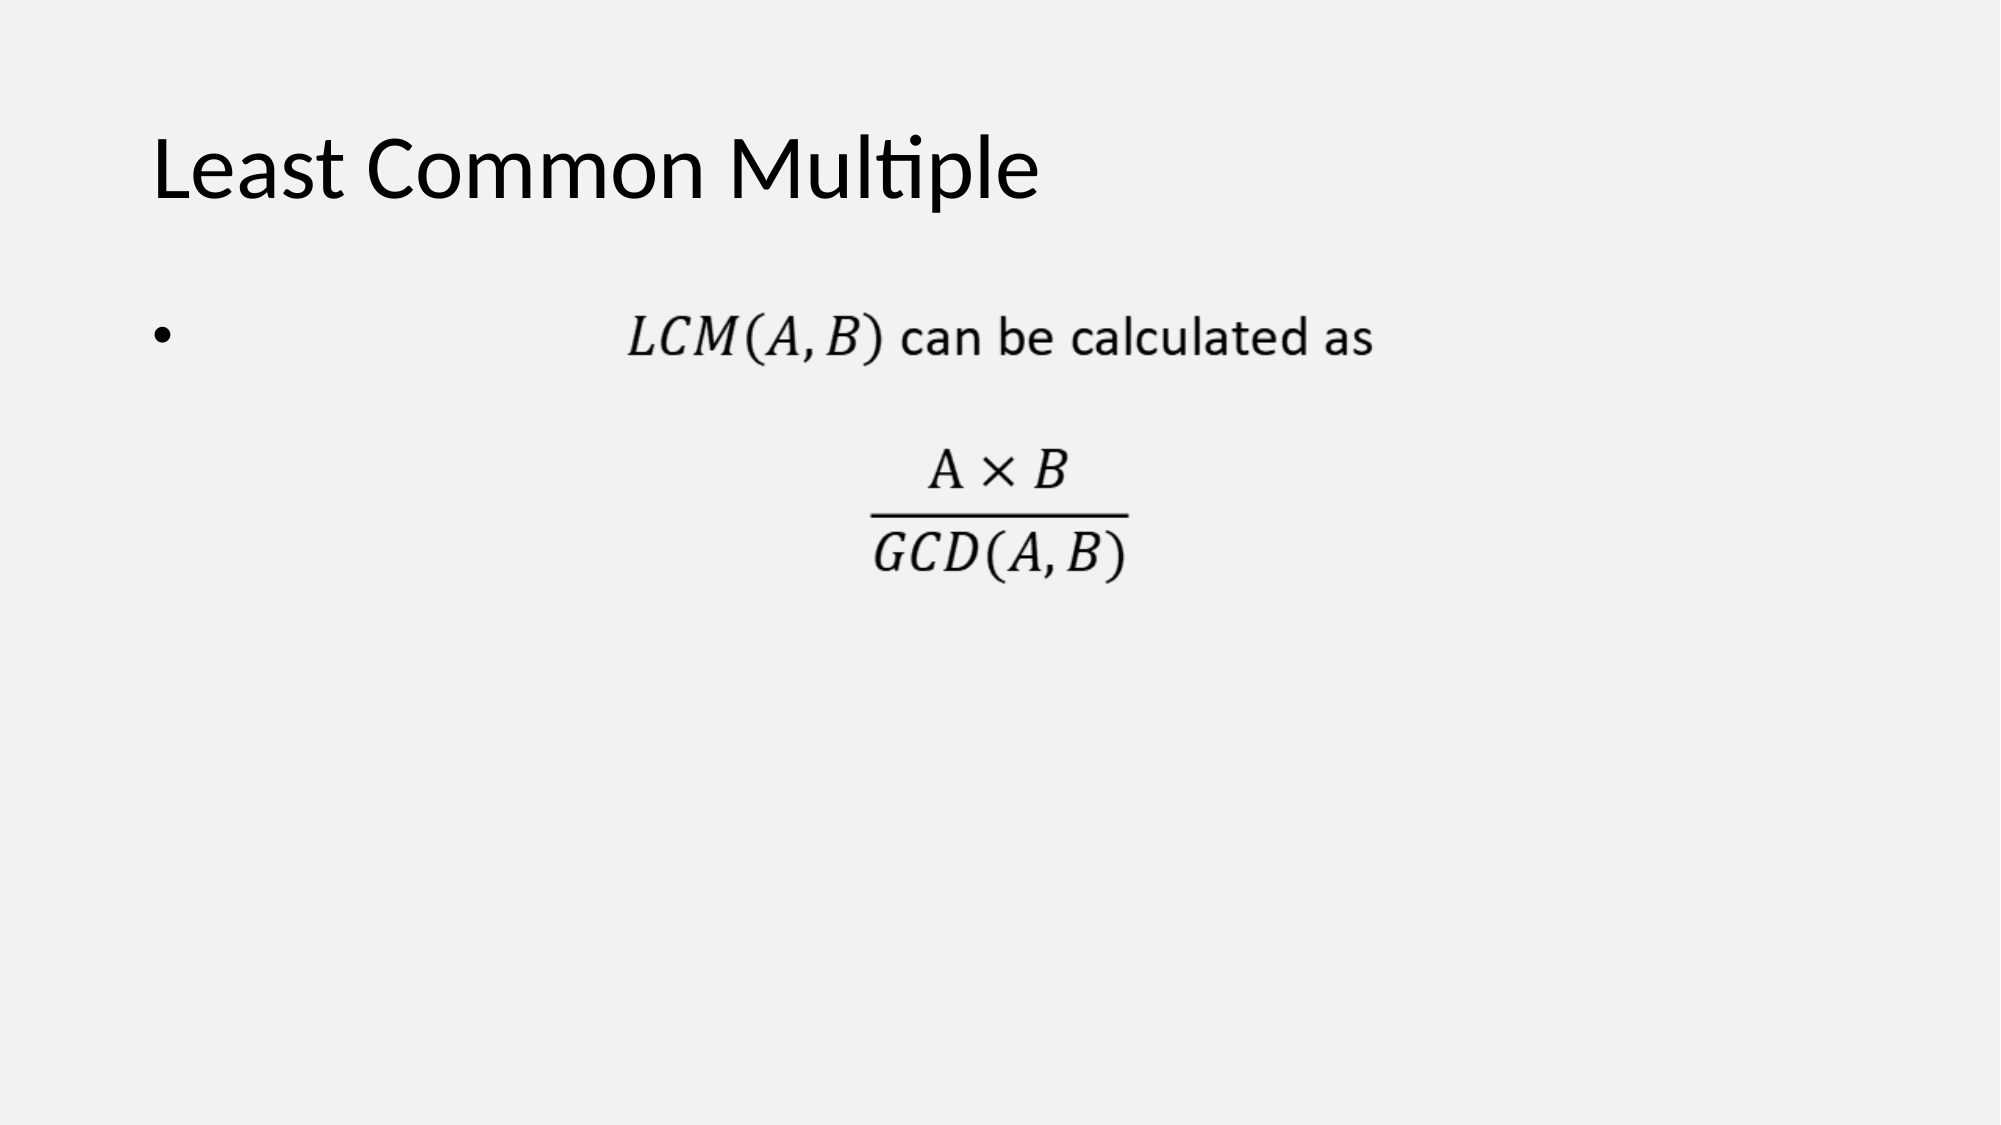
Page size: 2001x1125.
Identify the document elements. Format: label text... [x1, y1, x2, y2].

title Least Common Multiple [137, 59, 1863, 278]
list [137, 299, 1863, 1014]
